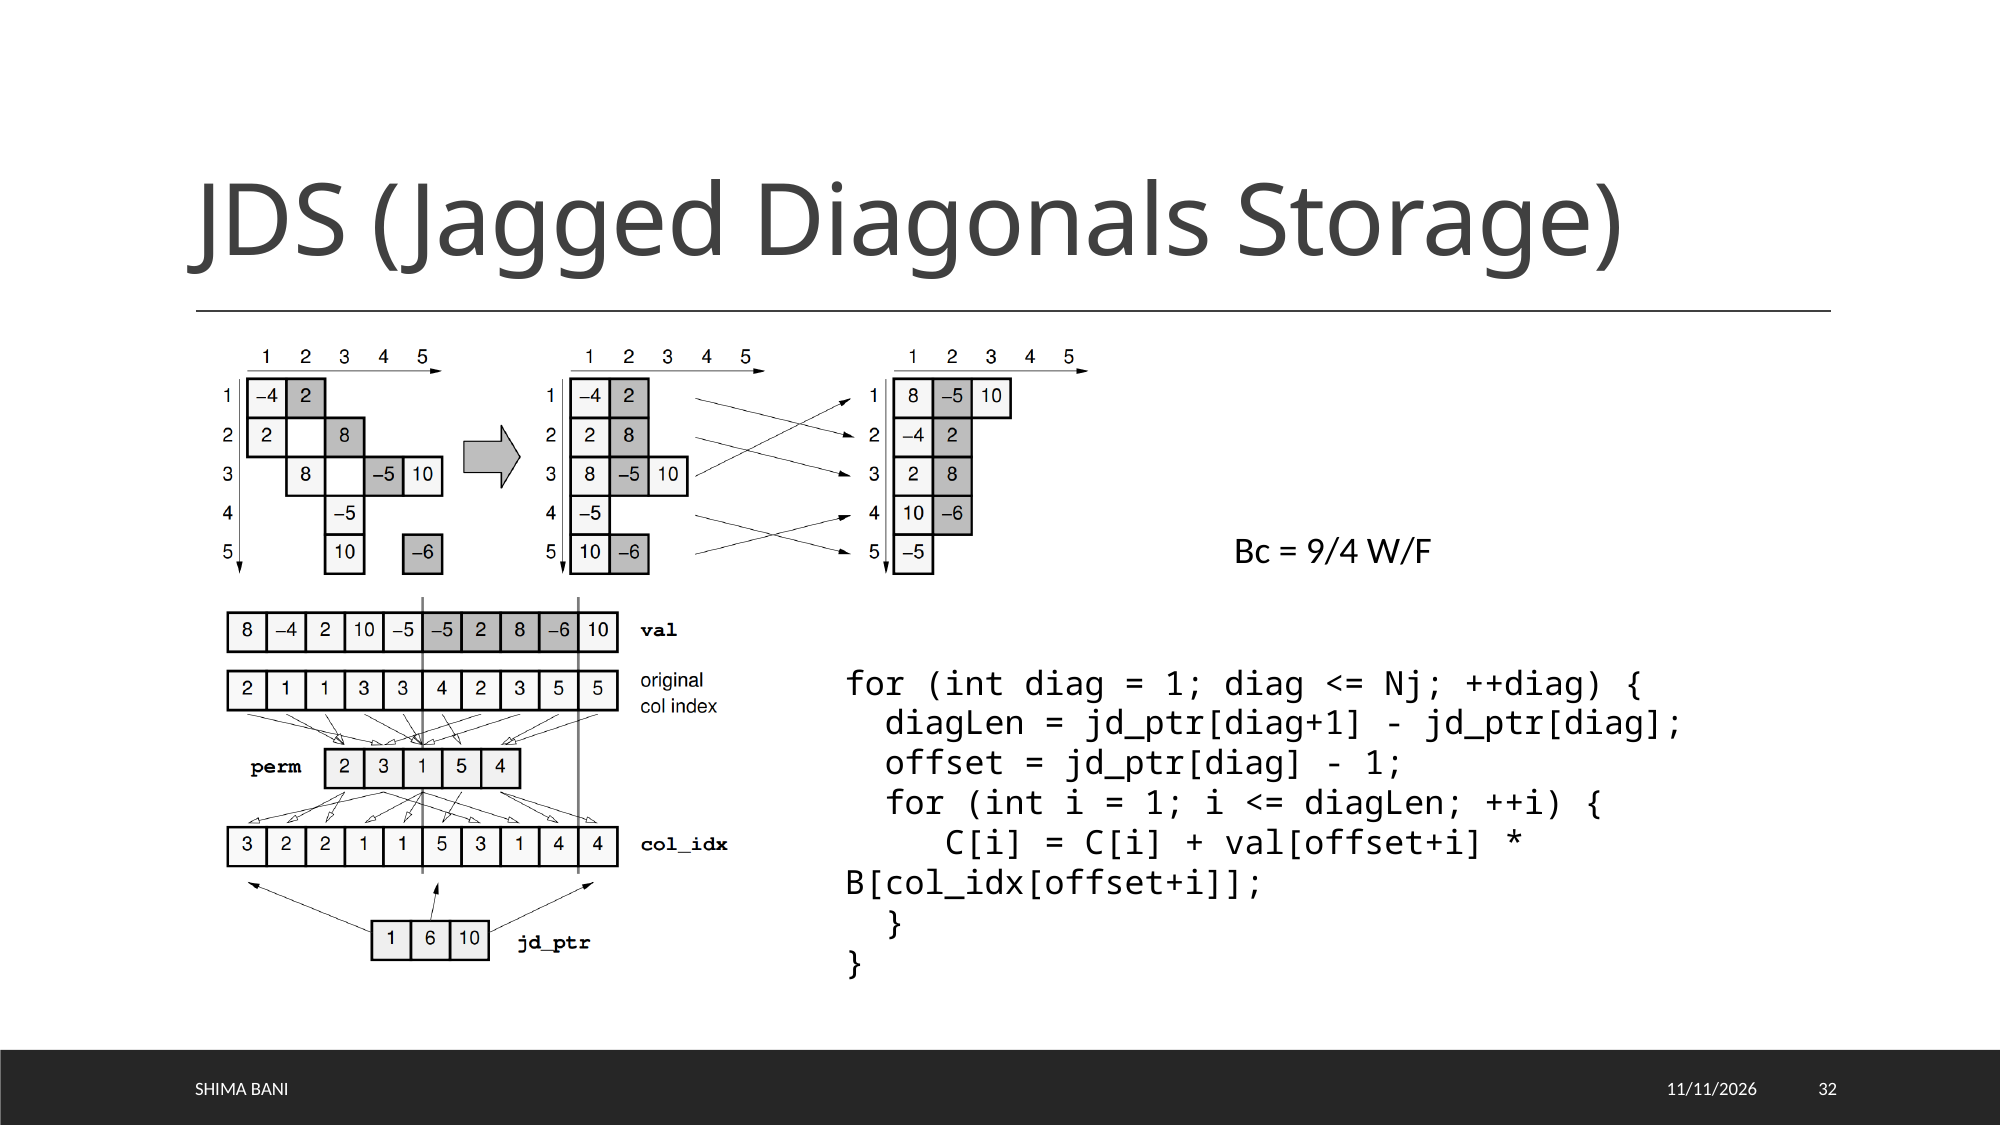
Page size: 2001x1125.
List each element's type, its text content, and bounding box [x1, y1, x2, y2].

picture [207, 335, 1112, 974]
footer Shima Bani [180, 1057, 1299, 1118]
title JDS (Jagged Diagonals Storage) [180, 47, 1830, 285]
text_box Bc = 9/4 W/F [1219, 518, 1540, 579]
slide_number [1348, 1057, 1773, 1118]
slide_number 32 [1803, 1057, 1932, 1118]
text_box for (int diag = 1; diag <= Nj; ++diag) { diagLen = jd_ptr[diag+1] - jd_ptr[diag]; offset = jd_ptr[diag] - 1; for (int i = 1; i <= diagLen; ++i) { C[i] = C[i] + val[offset+i] * B[col_idx[offset+i]]; } } [830, 654, 1922, 989]
